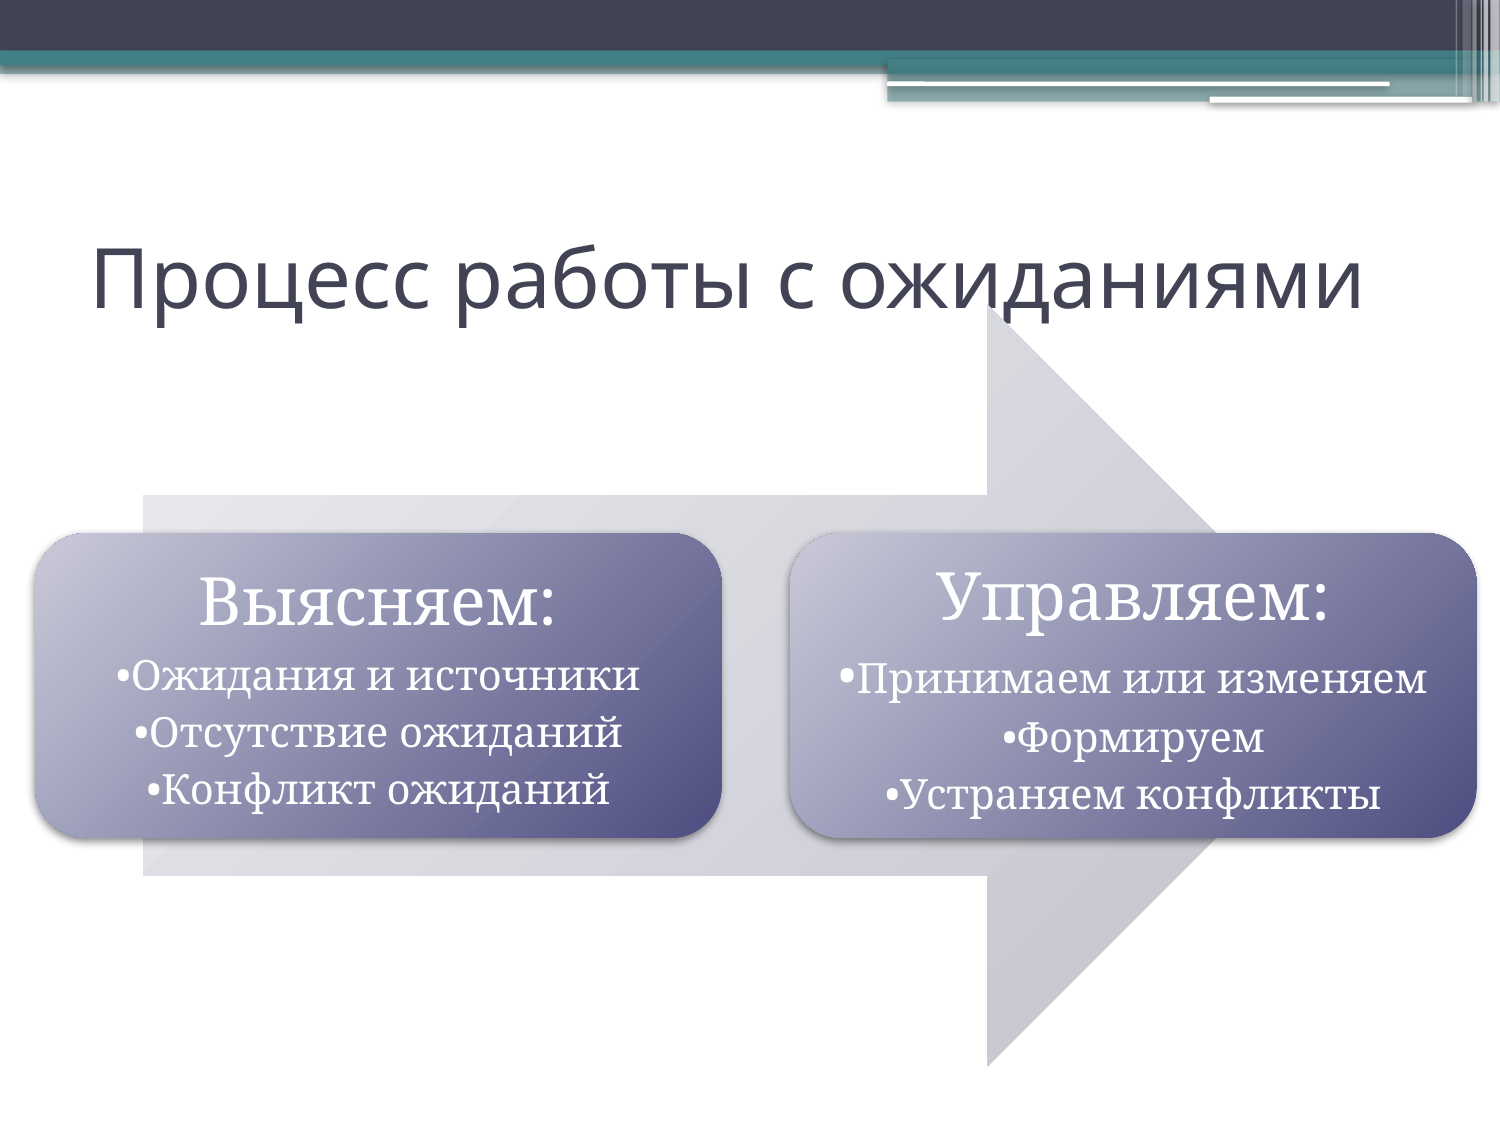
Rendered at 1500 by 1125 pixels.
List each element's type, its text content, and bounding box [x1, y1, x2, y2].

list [34, 304, 1477, 1067]
title Процесс работы с ожиданиями [75, 187, 1425, 301]
